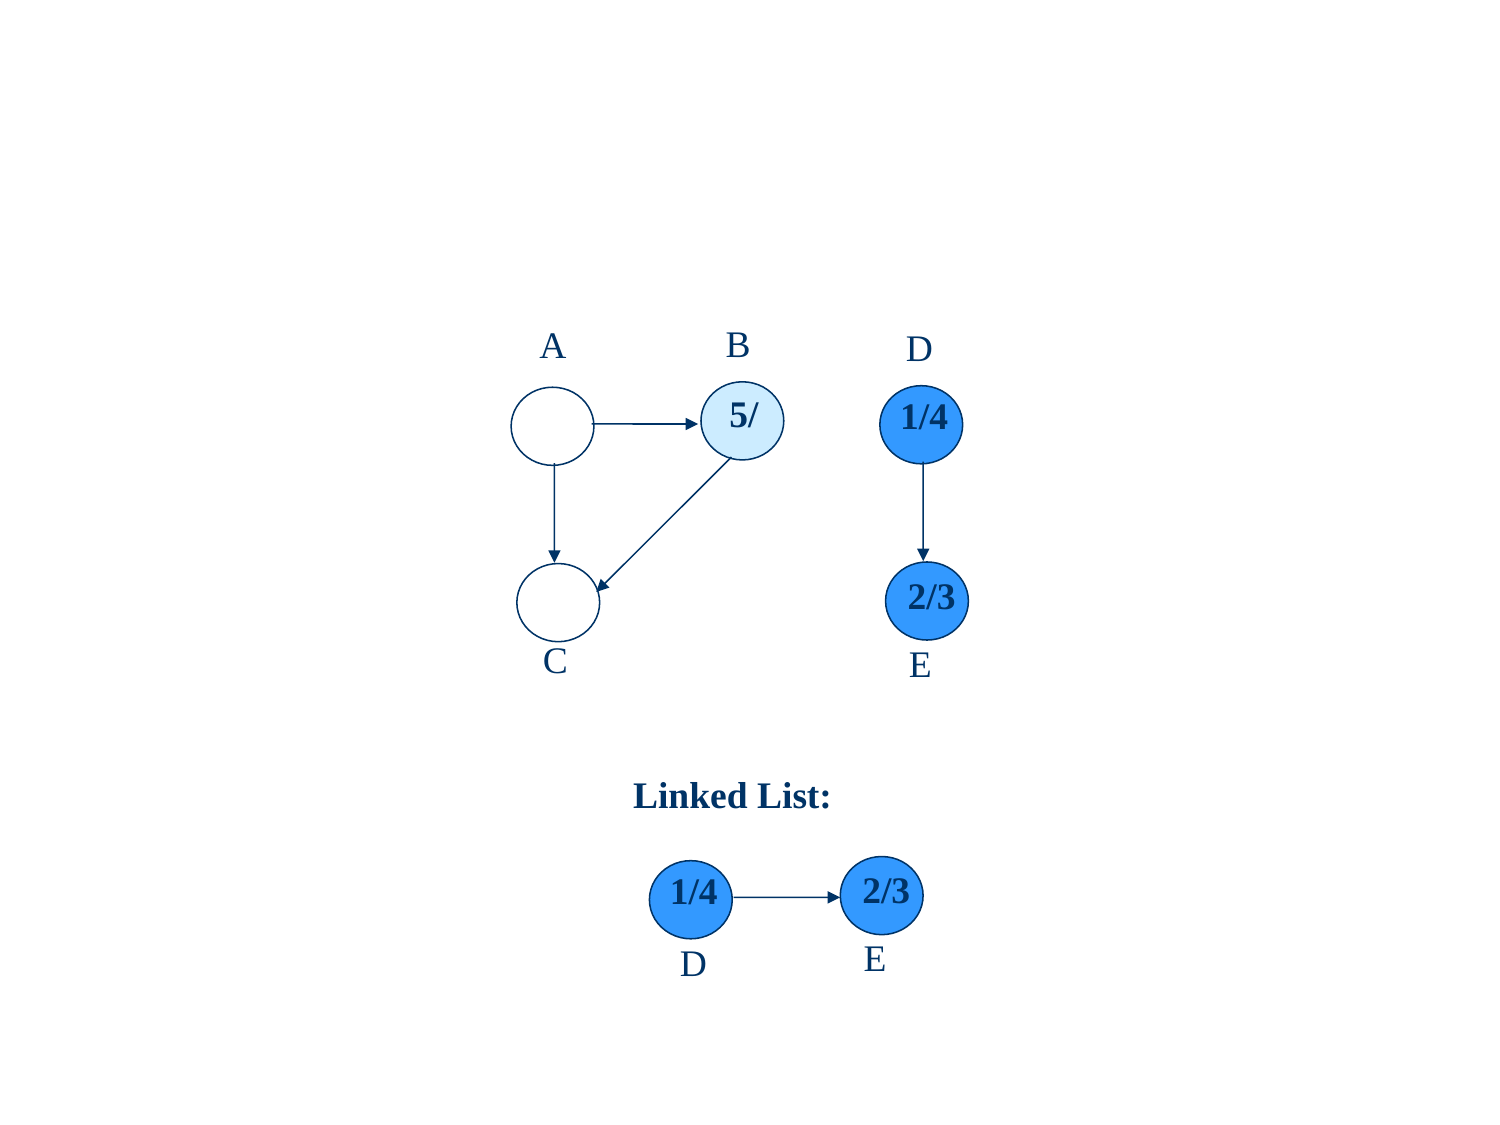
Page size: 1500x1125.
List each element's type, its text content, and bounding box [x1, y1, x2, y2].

text_box [700, 392, 784, 460]
text_box [649, 882, 654, 918]
text_box [879, 405, 885, 444]
text_box A [524, 313, 582, 374]
text_box [596, 456, 732, 592]
text_box 5/ [714, 382, 774, 442]
text_box [516, 563, 600, 634]
text_box [840, 874, 847, 917]
text_box B [710, 312, 766, 373]
text_box [733, 891, 841, 904]
text_box [548, 463, 561, 563]
text_box Linked List: [618, 763, 847, 824]
text_box [655, 920, 727, 931]
text_box D [891, 316, 948, 377]
text_box D [664, 931, 722, 992]
text_box E [848, 926, 902, 987]
text_box 2/3 [847, 859, 926, 919]
text_box [917, 461, 930, 562]
text_box 1/4 [885, 384, 964, 445]
text_box [885, 580, 892, 622]
text_box [591, 417, 699, 431]
text_box E [894, 632, 947, 692]
text_box C [528, 629, 583, 689]
text_box [894, 625, 960, 636]
text_box 1/4 [654, 859, 733, 920]
text_box [848, 919, 915, 930]
text_box [511, 387, 594, 466]
text_box 2/3 [892, 564, 971, 625]
text_box [885, 445, 957, 464]
